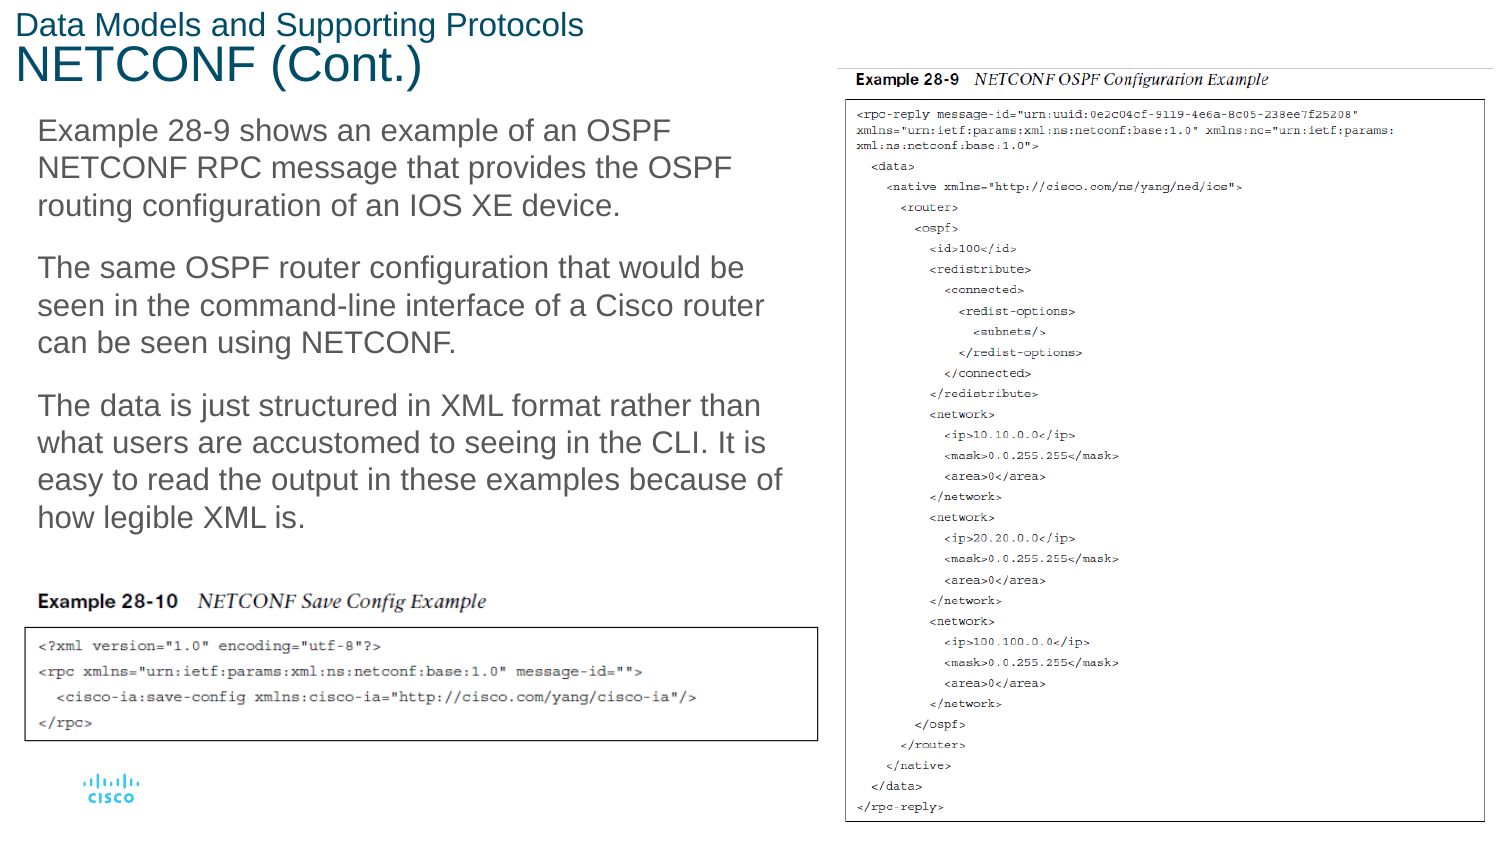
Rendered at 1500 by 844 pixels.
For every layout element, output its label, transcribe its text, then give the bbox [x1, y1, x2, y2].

list Example 28-9 shows an example of an OSPF NETCONF RPC message that provides the OSPF routing configuration of an IOS XE device. The same OSPF router configuration that would be seen in the command-line interface of a Cisco router can be seen using NETCONF. The data is just structured in XML format rather than what users are accustomed to seeing in the CLI. It is easy to read the output in these examples because of how legible XML is. [22, 102, 803, 548]
title Data Models and Supporting Protocols NETCONF (Cont.) [0, 0, 826, 103]
picture [19, 587, 826, 750]
picture [836, 68, 1494, 826]
